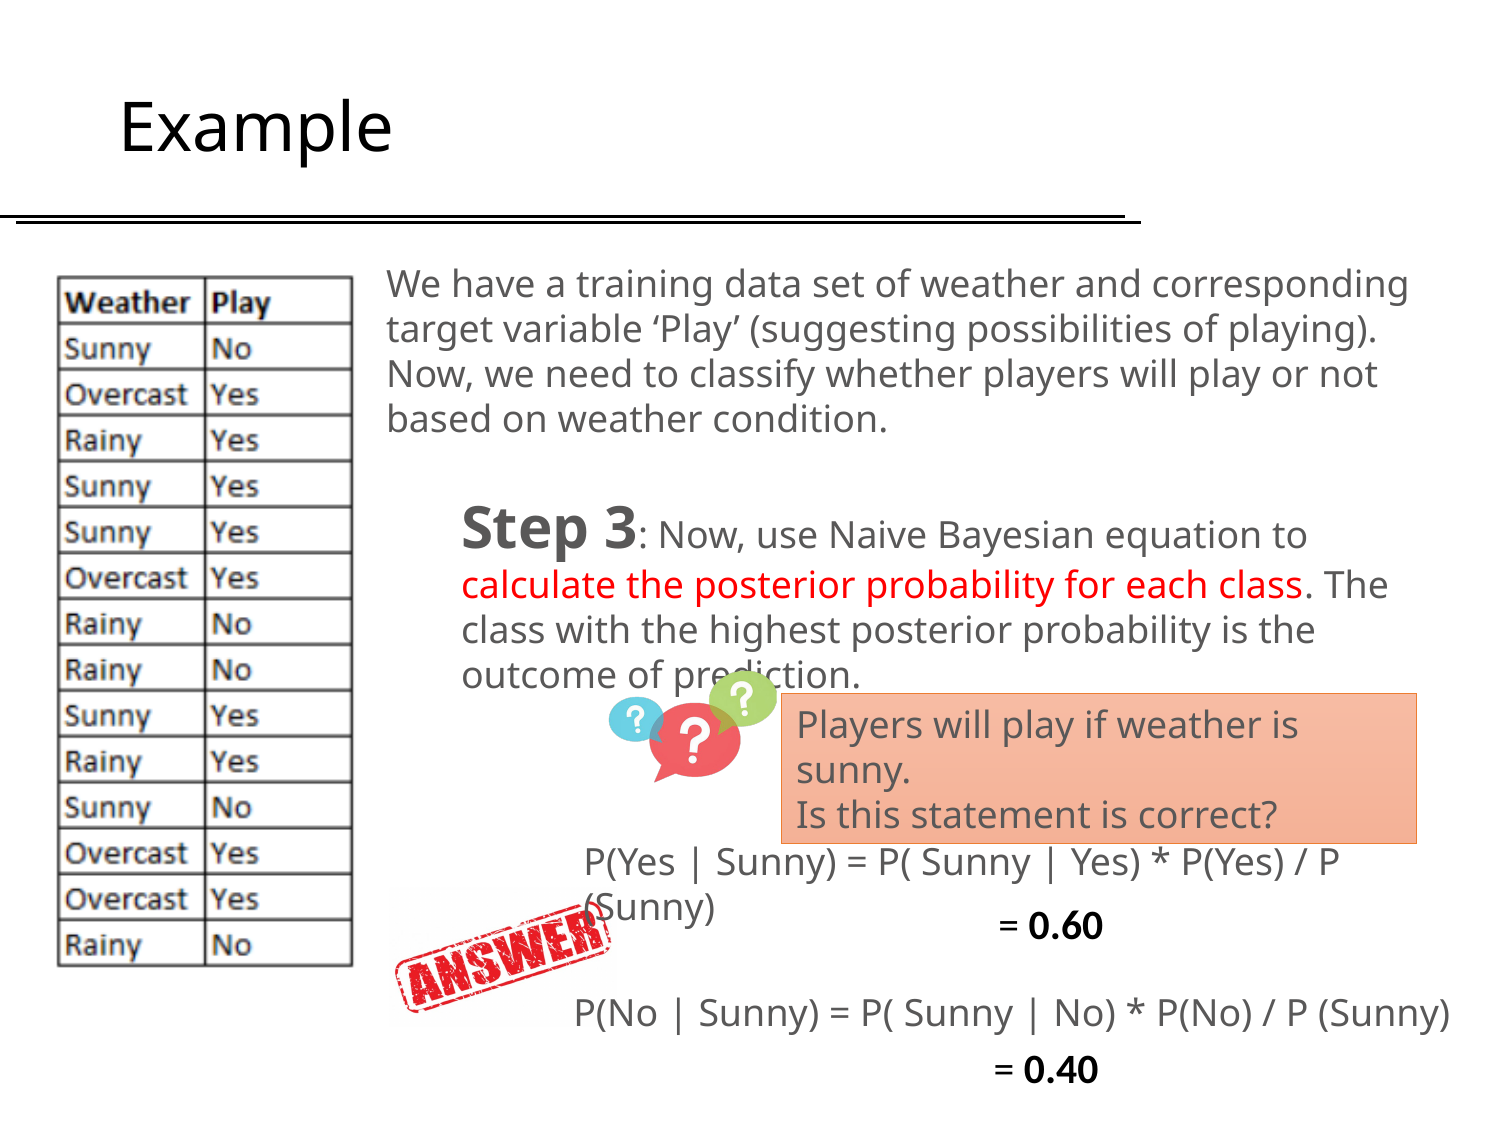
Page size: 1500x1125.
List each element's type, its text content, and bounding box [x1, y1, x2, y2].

picture [584, 667, 798, 788]
text_box P(No | Sunny) = P( Sunny | No) * P(No) / P (Sunny) [558, 981, 1467, 1042]
picture [389, 887, 617, 1027]
picture [46, 253, 363, 1000]
text_box Step 3: Now, use Naive Bayesian equation to calculate the posterior probability for each class. The class with the highest posterior probability is the outcome of prediction. [446, 483, 1447, 703]
text_box P(Yes | Sunny) = P( Sunny | Yes) * P(Yes) / P (Sunny) [568, 830, 1496, 936]
text_box Players will play if weather is sunny. Is this statement is correct? [781, 693, 1417, 830]
title Example [103, 59, 1397, 199]
text_box We have a training data set of weather and corresponding target variable ‘Play’ (suggesting possibilities of playing). Now, we need to classify whether players will play or not based on weather condition. [371, 252, 1454, 448]
